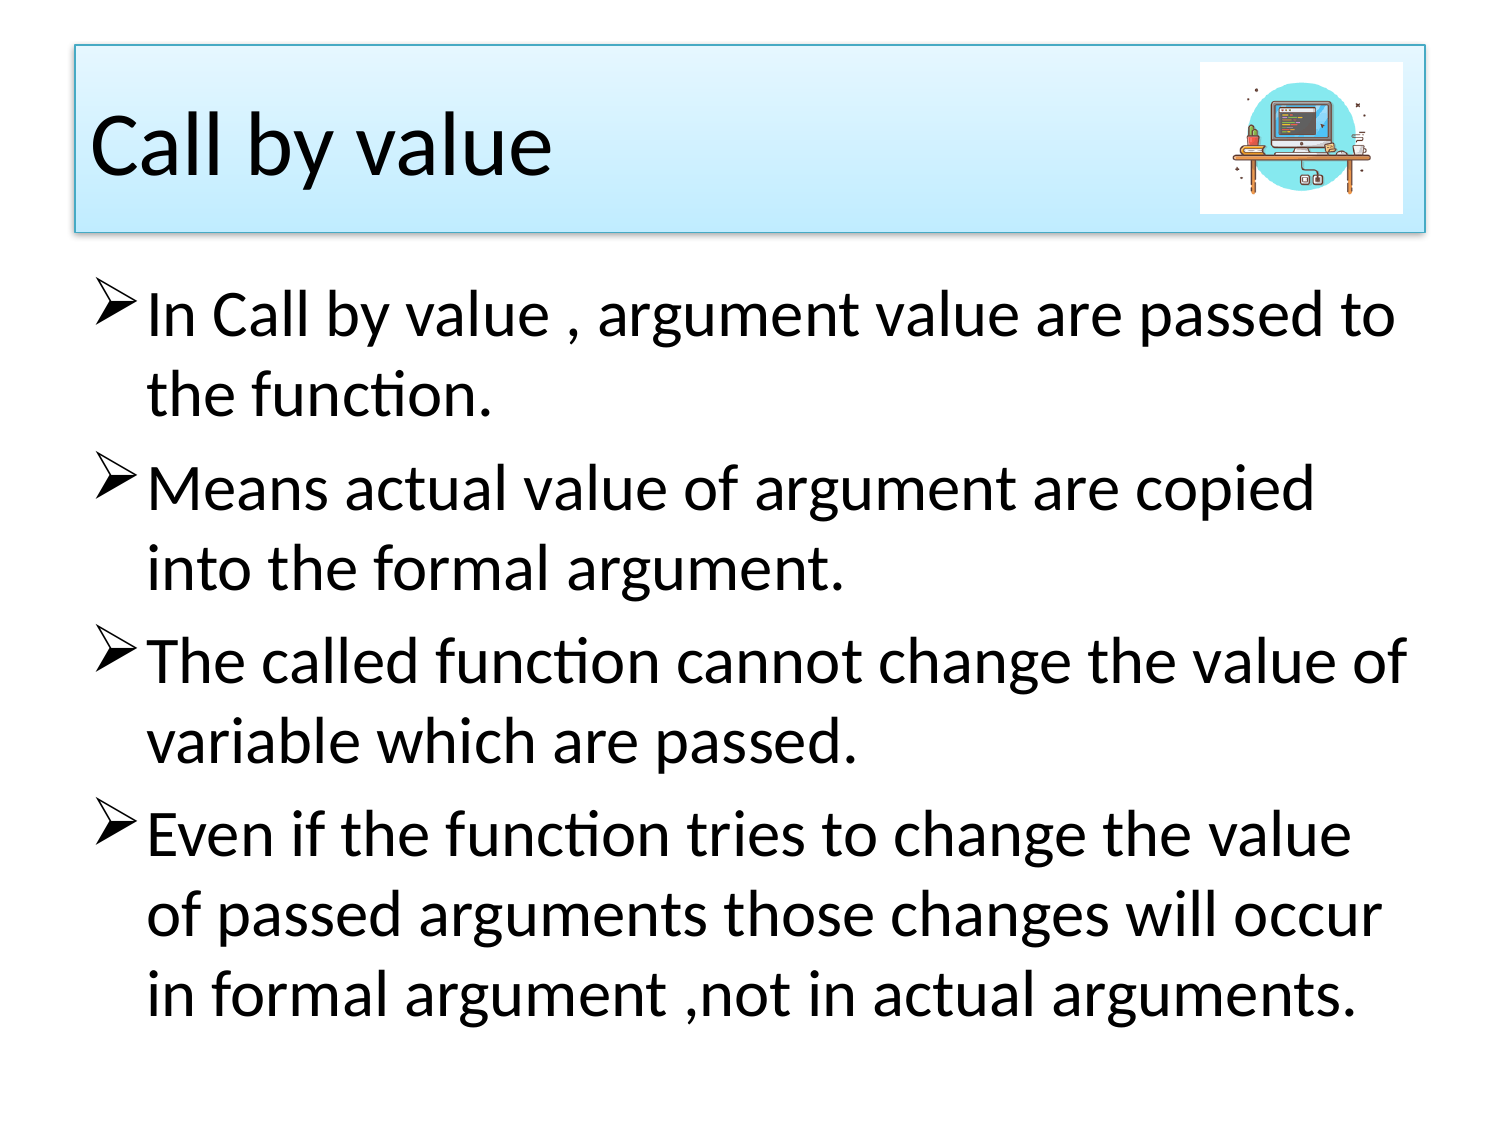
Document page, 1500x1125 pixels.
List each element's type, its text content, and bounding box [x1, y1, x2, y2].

picture [1199, 62, 1403, 215]
title Call by value [74, 44, 1426, 233]
list In Call by value , argument value are passed to the function. Means actual value of argument are copied into the formal argument. The called function cannot change the value of variable which are passed. Even if the function tries to change the value of passed arguments those changes will occur in formal argument ,not in actual arguments. [75, 262, 1425, 1088]
